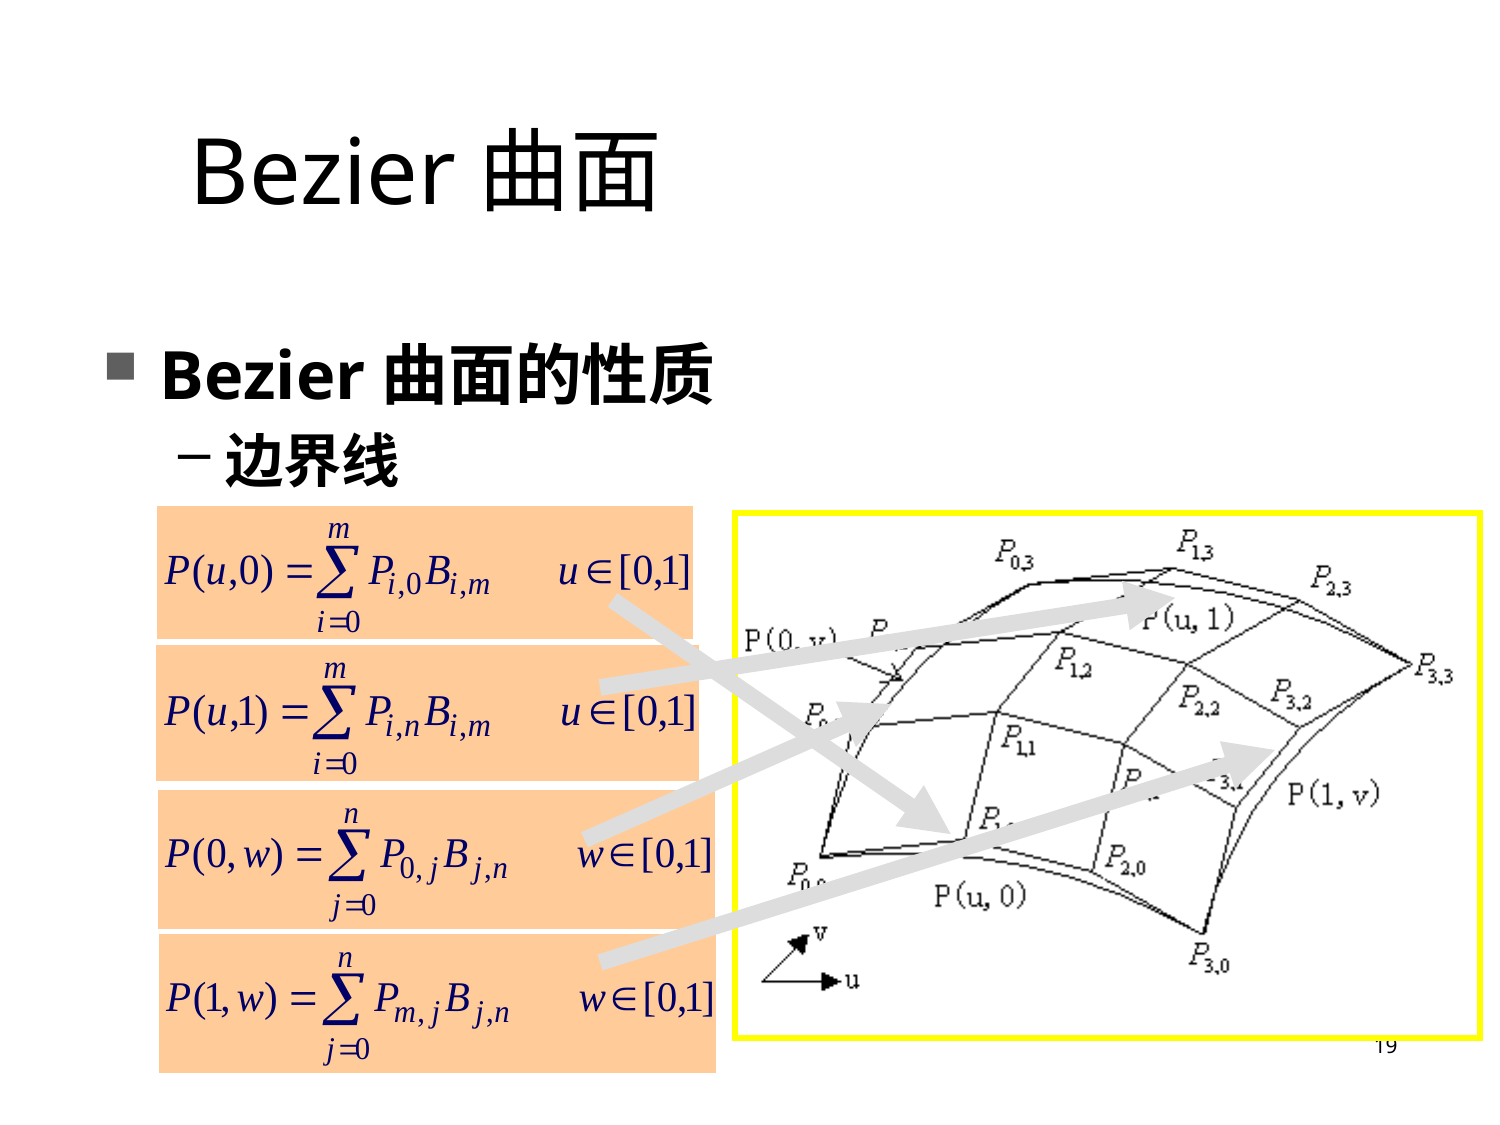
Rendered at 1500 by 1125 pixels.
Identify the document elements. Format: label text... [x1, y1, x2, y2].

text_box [156, 505, 694, 640]
title Bezier曲面 [174, 49, 1413, 286]
list Bezier曲面的性质 边界线 [88, 324, 1327, 539]
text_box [158, 934, 717, 1073]
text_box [157, 790, 716, 929]
slide_number 19 [1099, 1043, 1413, 1101]
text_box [156, 644, 699, 782]
picture [737, 515, 1477, 1036]
